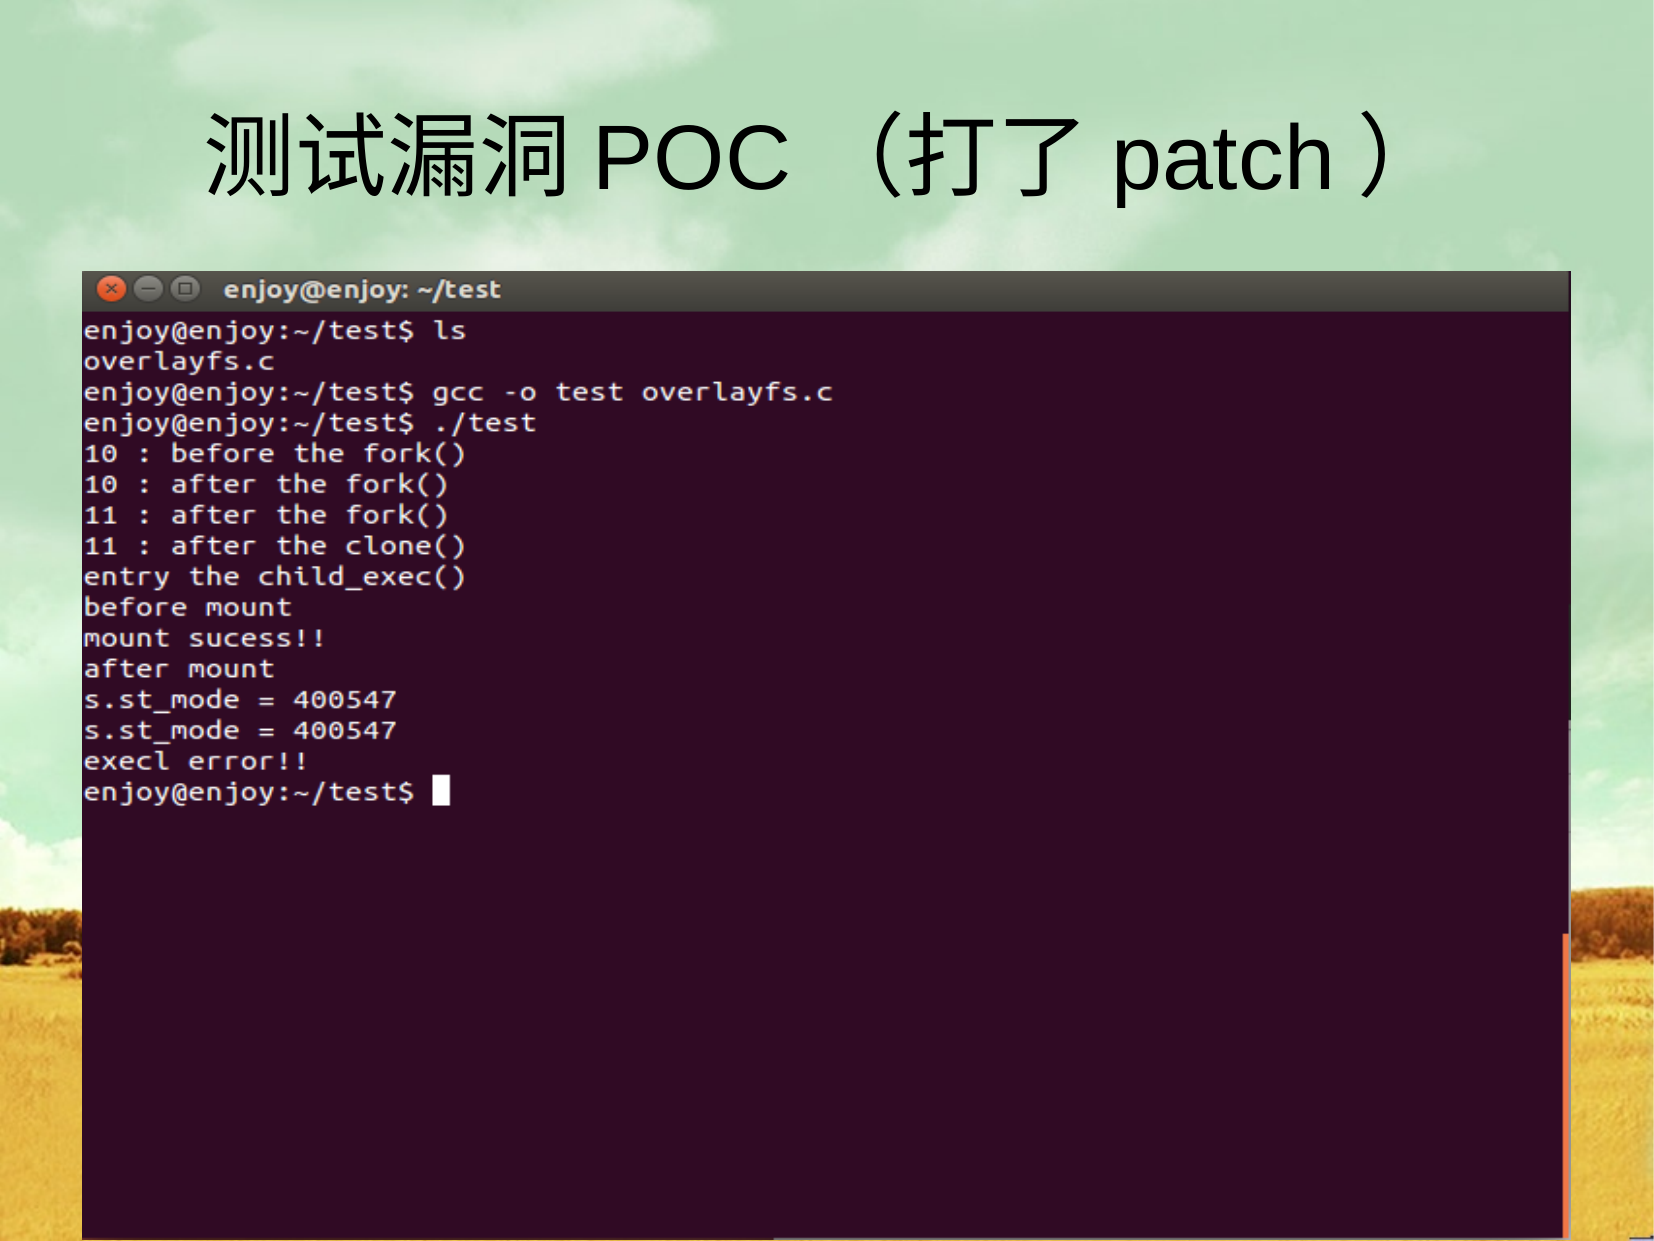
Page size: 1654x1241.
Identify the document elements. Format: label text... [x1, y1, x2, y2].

picture [0, 0, 1654, 1241]
text_box 测试漏洞POC（打了patch） [82, 49, 1571, 257]
